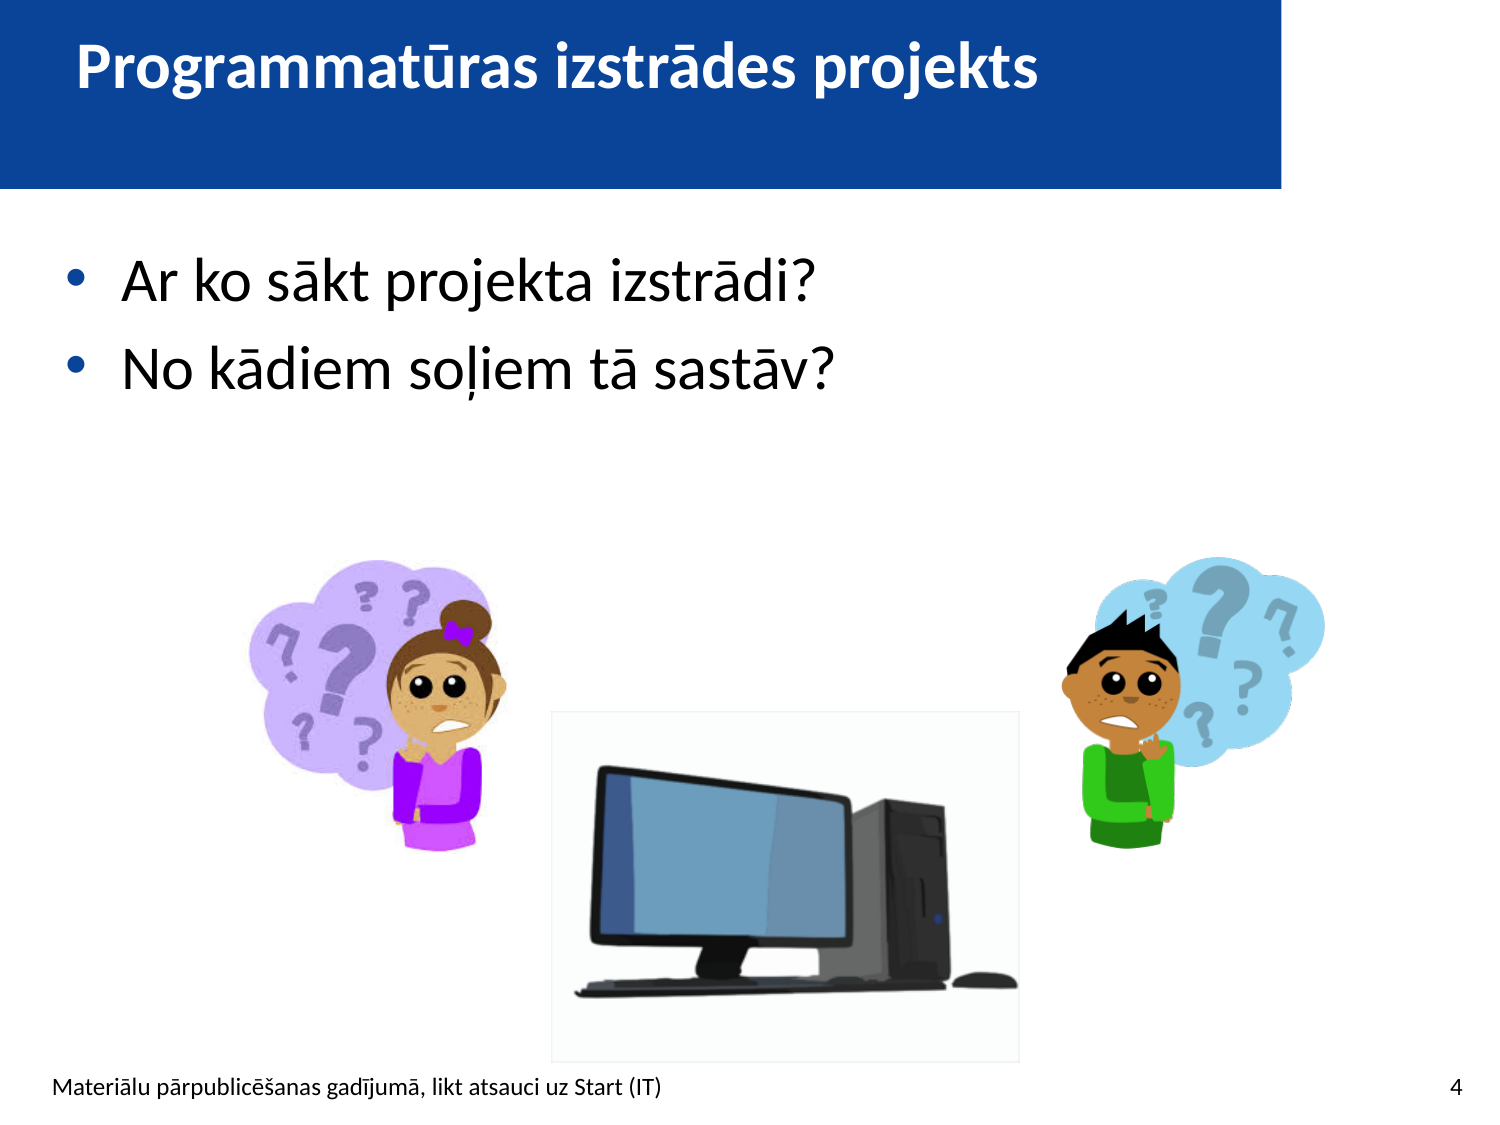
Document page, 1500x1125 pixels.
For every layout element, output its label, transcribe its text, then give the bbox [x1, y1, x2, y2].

title Programmatūras izstrādes projekts [76, 14, 1223, 173]
list Ar ko sākt projekta izstrādi? No kādiem soļiem tā sastāv? [49, 231, 1426, 469]
picture [241, 550, 515, 854]
slide_number 4 [1127, 1062, 1479, 1109]
picture [1056, 550, 1330, 854]
picture [550, 710, 1021, 1064]
